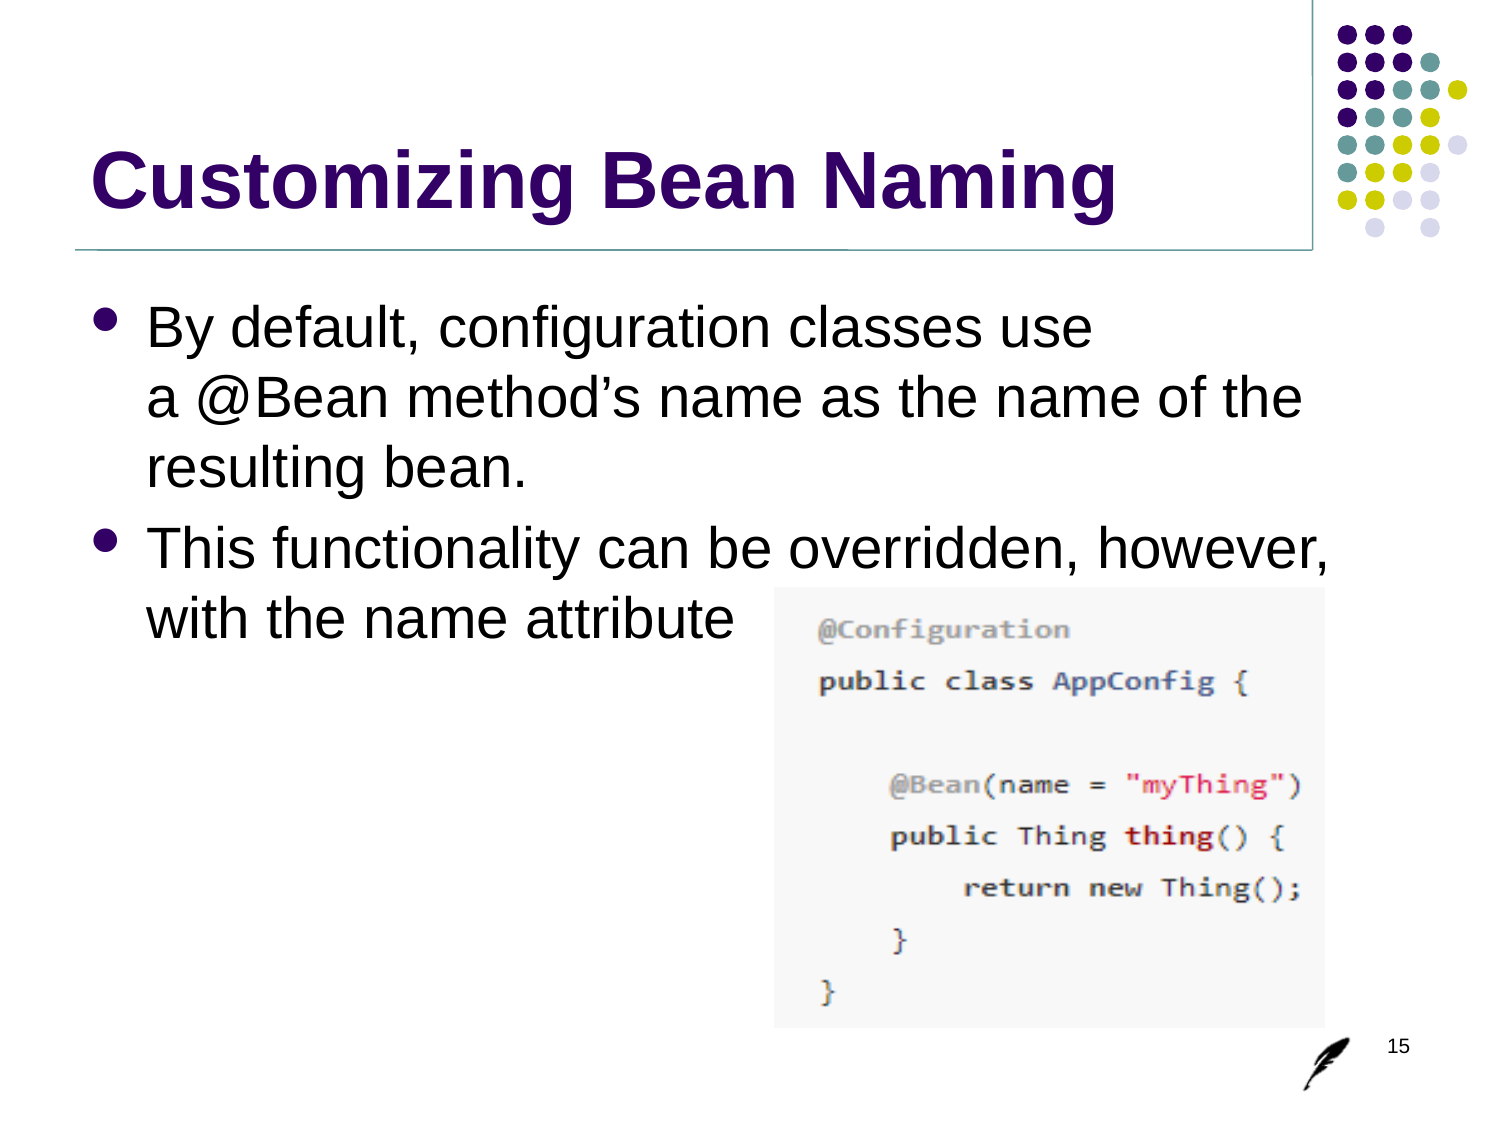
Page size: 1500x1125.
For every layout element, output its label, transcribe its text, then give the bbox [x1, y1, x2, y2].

list By default, configuration classes use a @Bean method’s name as the name of the resulting bean. This functionality can be overridden, however, with the name attribute [75, 282, 1425, 1006]
title Customizing Bean Naming [75, 20, 1313, 233]
picture [774, 587, 1325, 1028]
slide_number 15 [1074, 1025, 1425, 1100]
